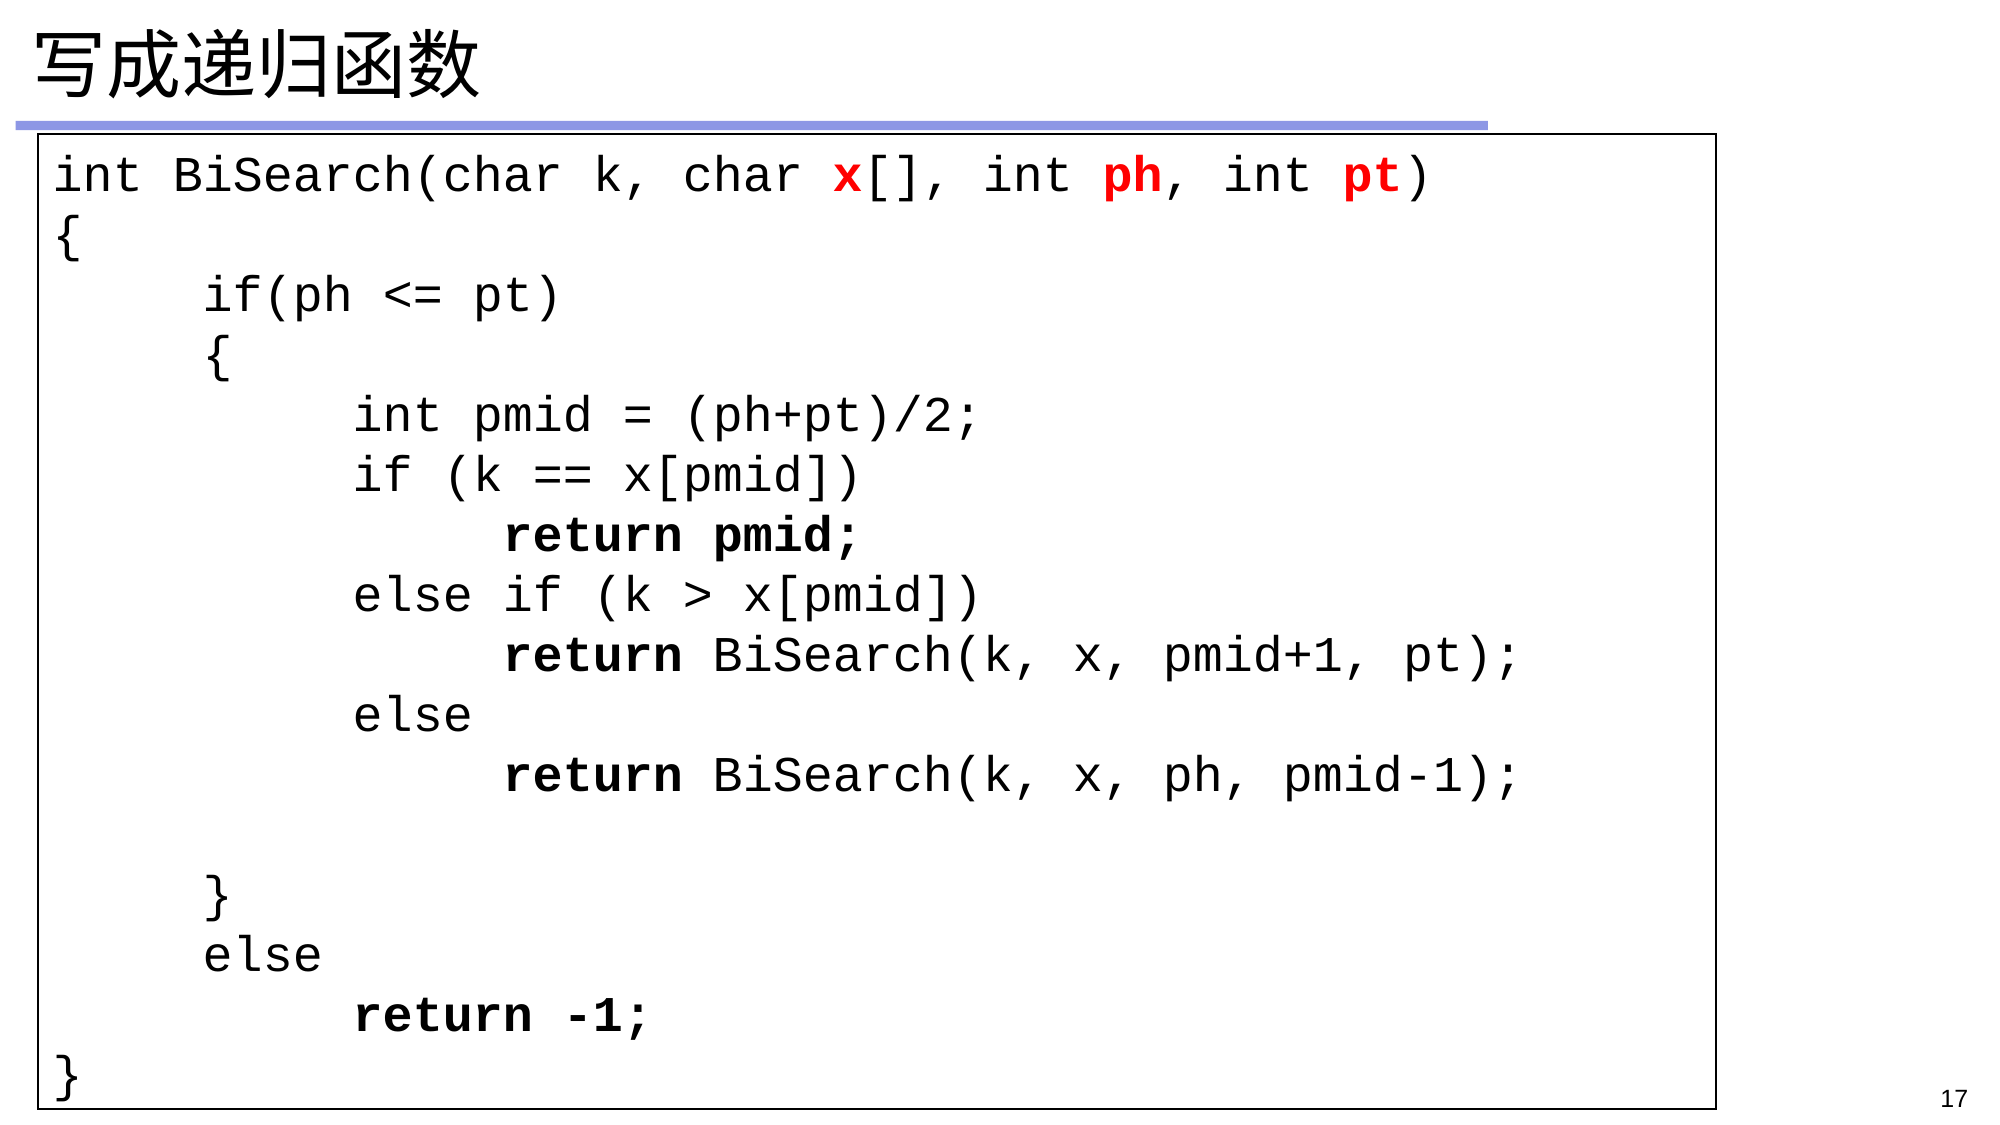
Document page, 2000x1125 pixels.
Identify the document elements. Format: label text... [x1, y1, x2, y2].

text_box 17 [1786, 1074, 1984, 1113]
title 写成递归函数 [16, 12, 1984, 114]
text_box int BiSearch(char k, char x[], int ph, int pt) { if(ph <= pt) { int pmid = (ph+pt)/2; if (k == x[pmid]) return pmid; else if (k > x[pmid]) return BiSearch(k, x, pmid+1, pt); else return BiSearch(k, x, ph, pmid-1); } else return -1; } [37, 134, 1716, 1109]
